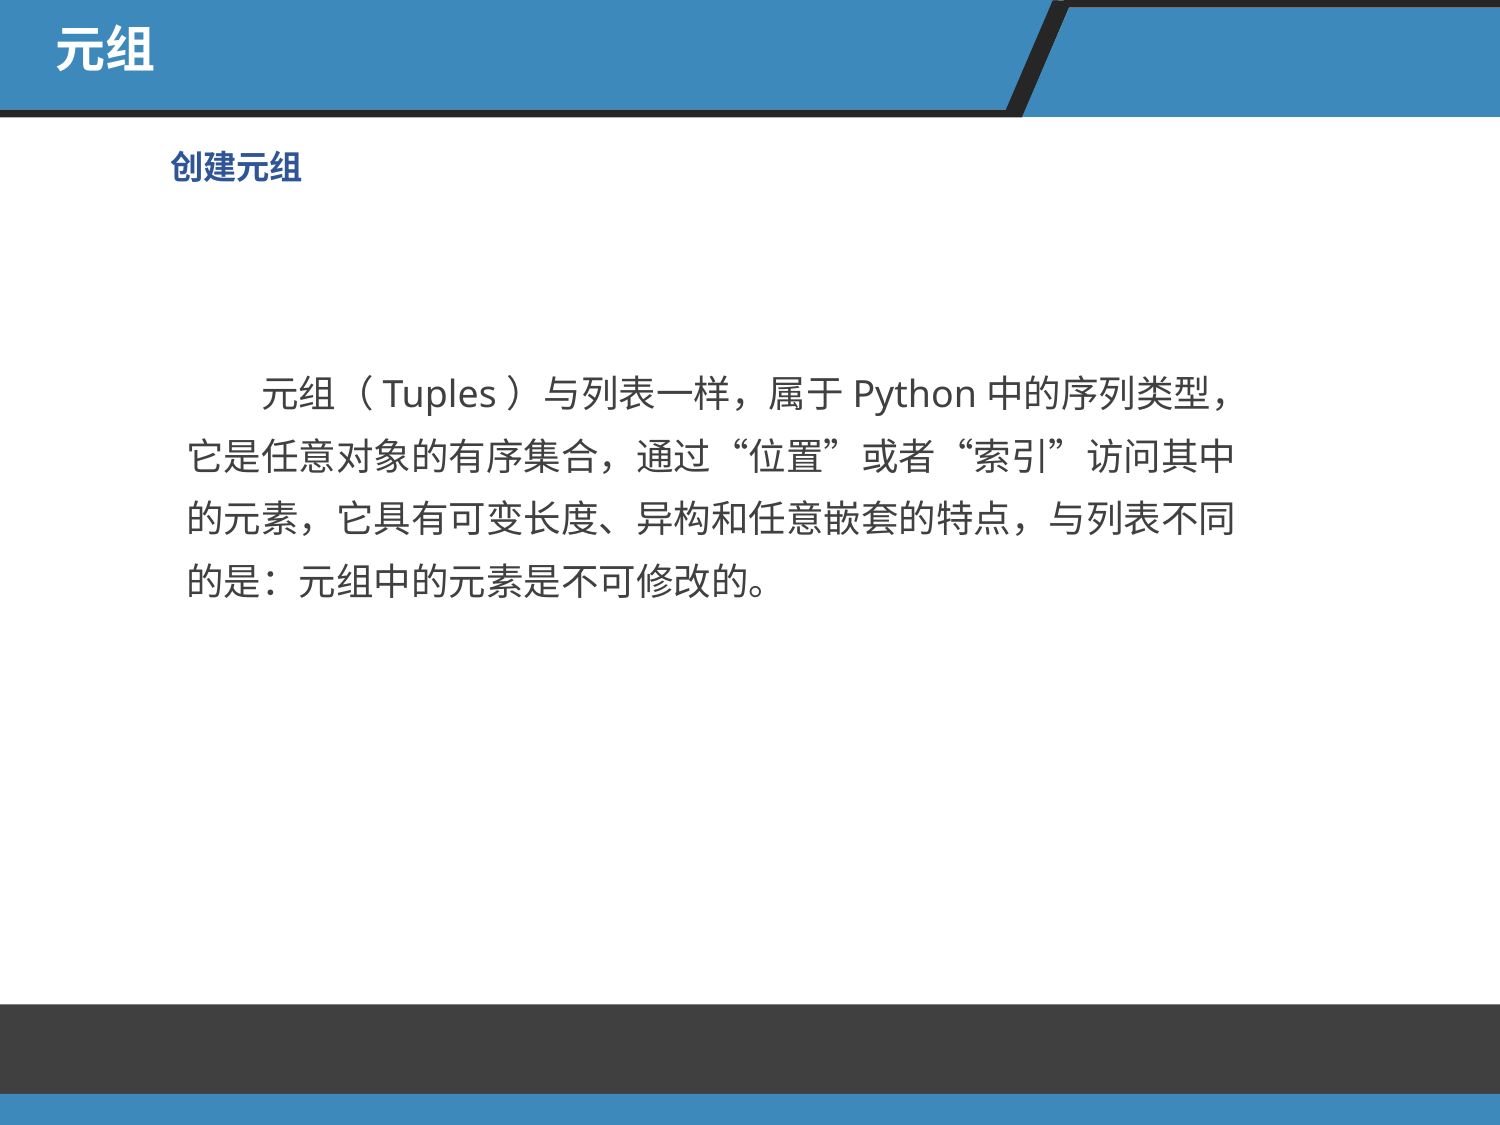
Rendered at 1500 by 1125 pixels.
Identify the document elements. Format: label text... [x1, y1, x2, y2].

text_box 元组 [40, 17, 653, 111]
text_box 创建元组 [155, 143, 682, 233]
text_box 元组（Tuples）与列表一样，属于Python中的序列类型，它是任意对象的有序集合，通过“位置”或者“索引”访问其中的元素，它具有可变长度、异构和任意嵌套的特点，与列表不同的是：元组中的元素是不可修改的。 [171, 345, 1260, 610]
